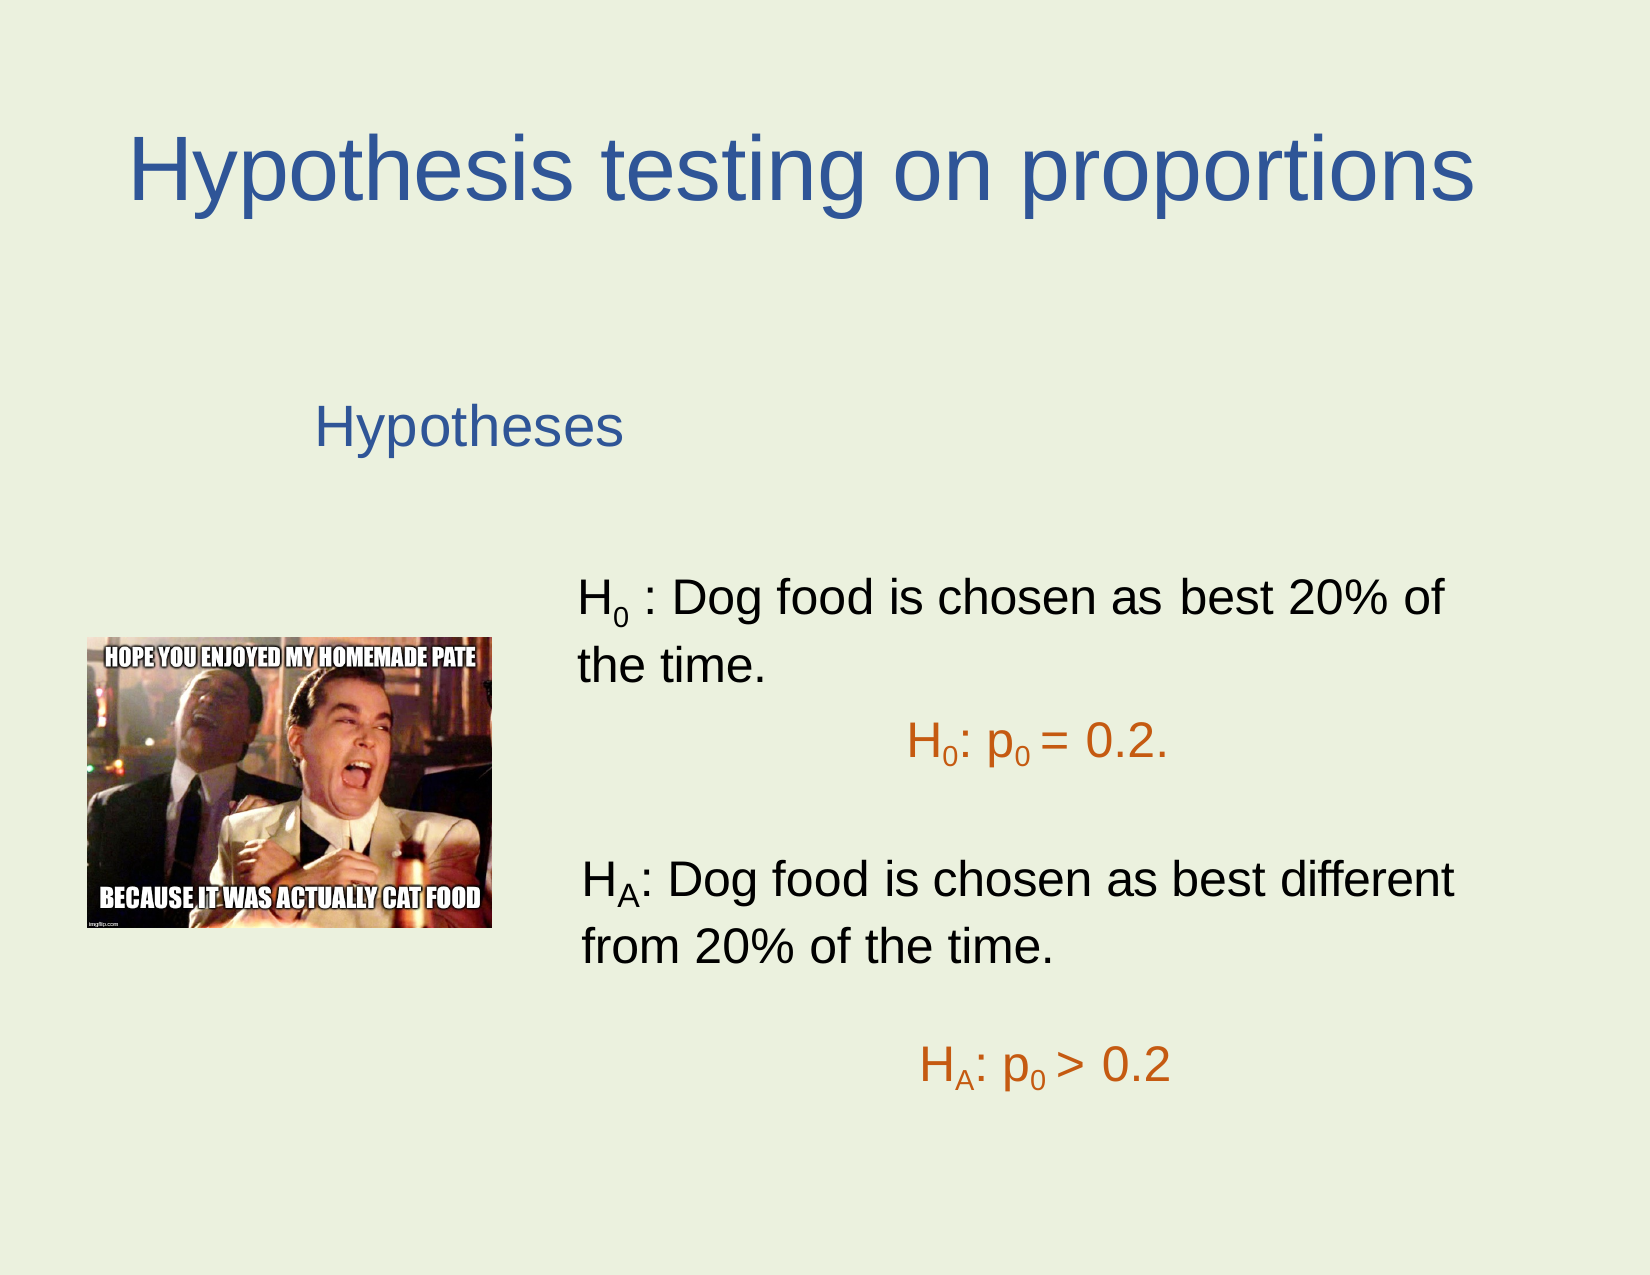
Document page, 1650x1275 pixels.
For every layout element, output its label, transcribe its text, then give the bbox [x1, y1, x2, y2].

text_box HA: p0 > 0.2 [574, 1024, 1400, 1105]
text_box Hypothesis testing on proportions [124, 99, 1563, 219]
text_box H0 : Dog food is chosen as best 20% of the time. [574, 561, 1488, 756]
text_box HA: Dog food is chosen as best different from 20% of the time. [574, 835, 1488, 974]
text_box H0: p0 = 0.2. [899, 705, 1263, 773]
text_box Hypotheses [312, 385, 700, 458]
picture [87, 637, 492, 929]
